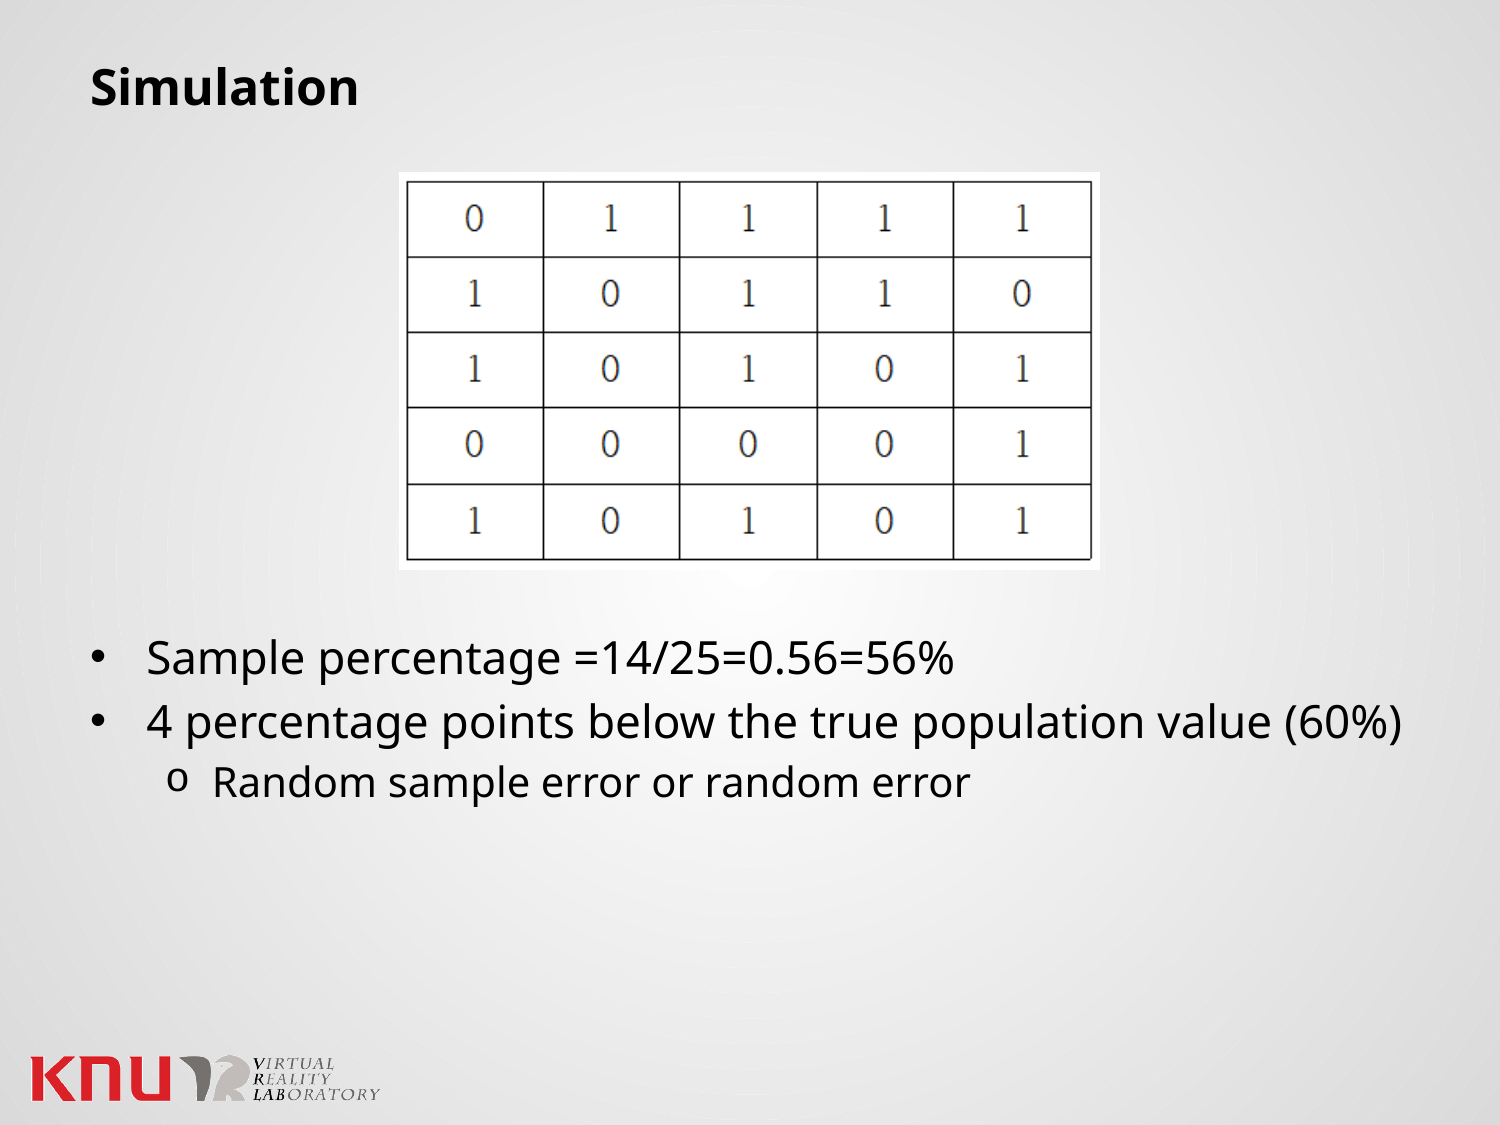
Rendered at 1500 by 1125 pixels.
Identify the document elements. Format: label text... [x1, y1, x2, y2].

picture [29, 1055, 381, 1102]
title Simulation [74, 44, 1426, 126]
picture [399, 172, 1101, 570]
